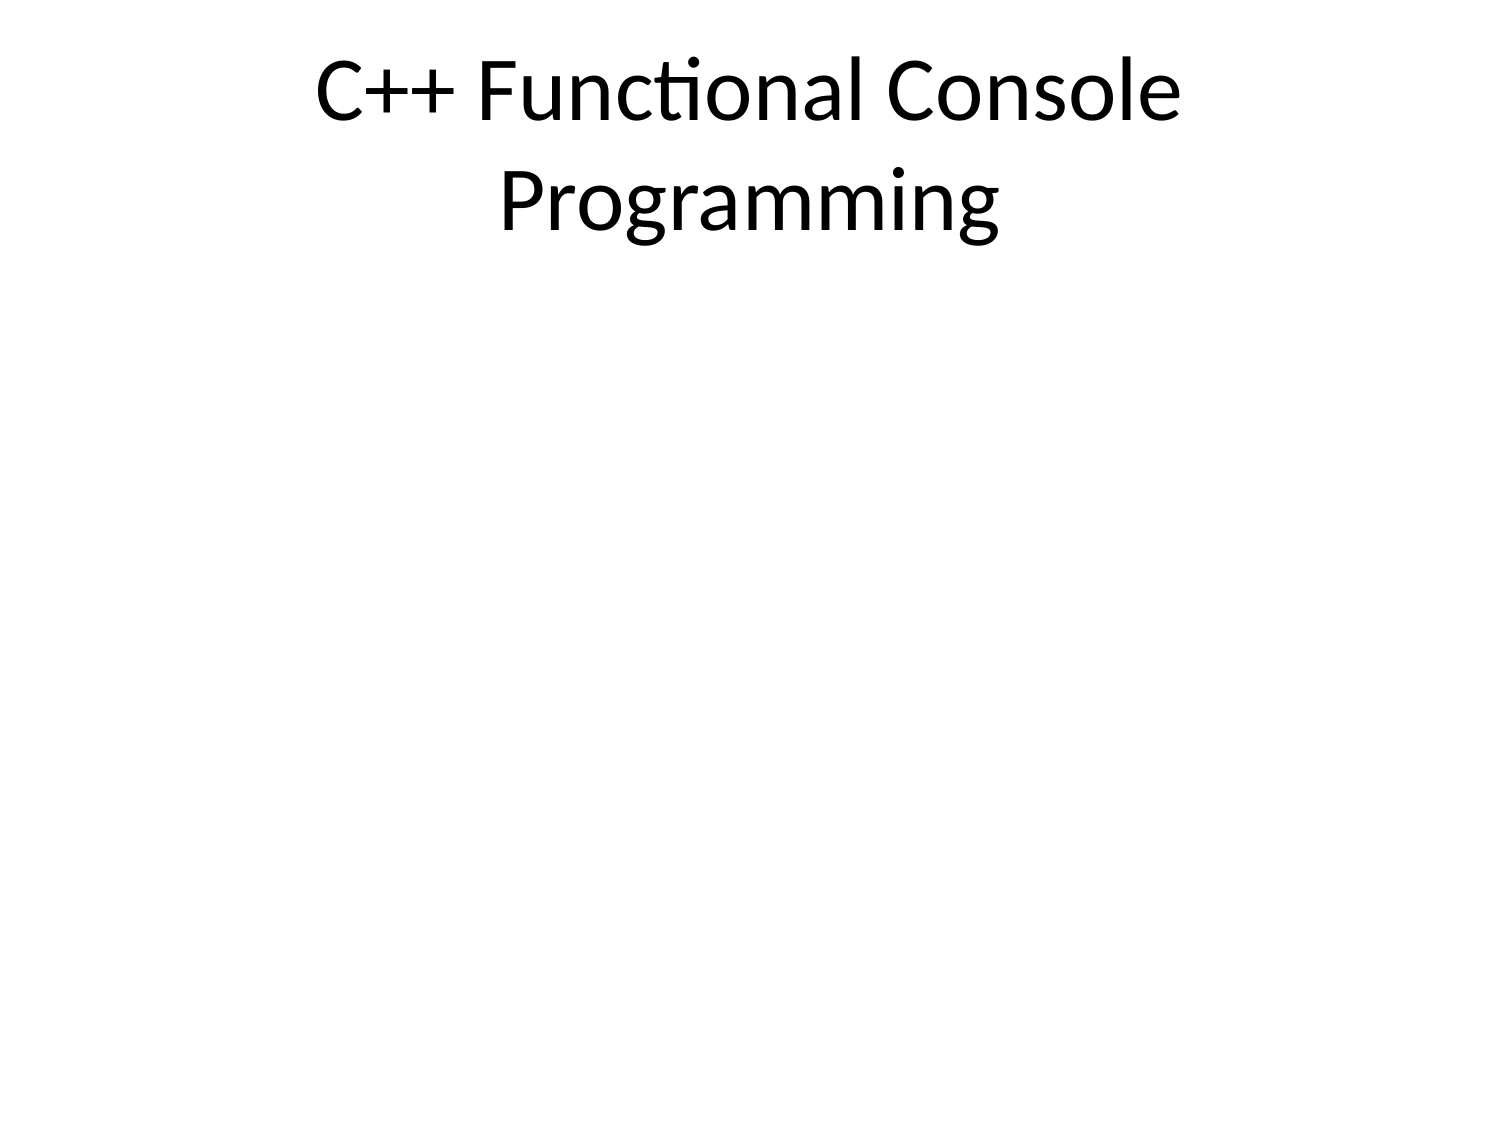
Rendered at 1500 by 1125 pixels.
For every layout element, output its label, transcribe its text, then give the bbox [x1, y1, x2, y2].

title C++ Functional Console Programming [75, 45, 1425, 233]
